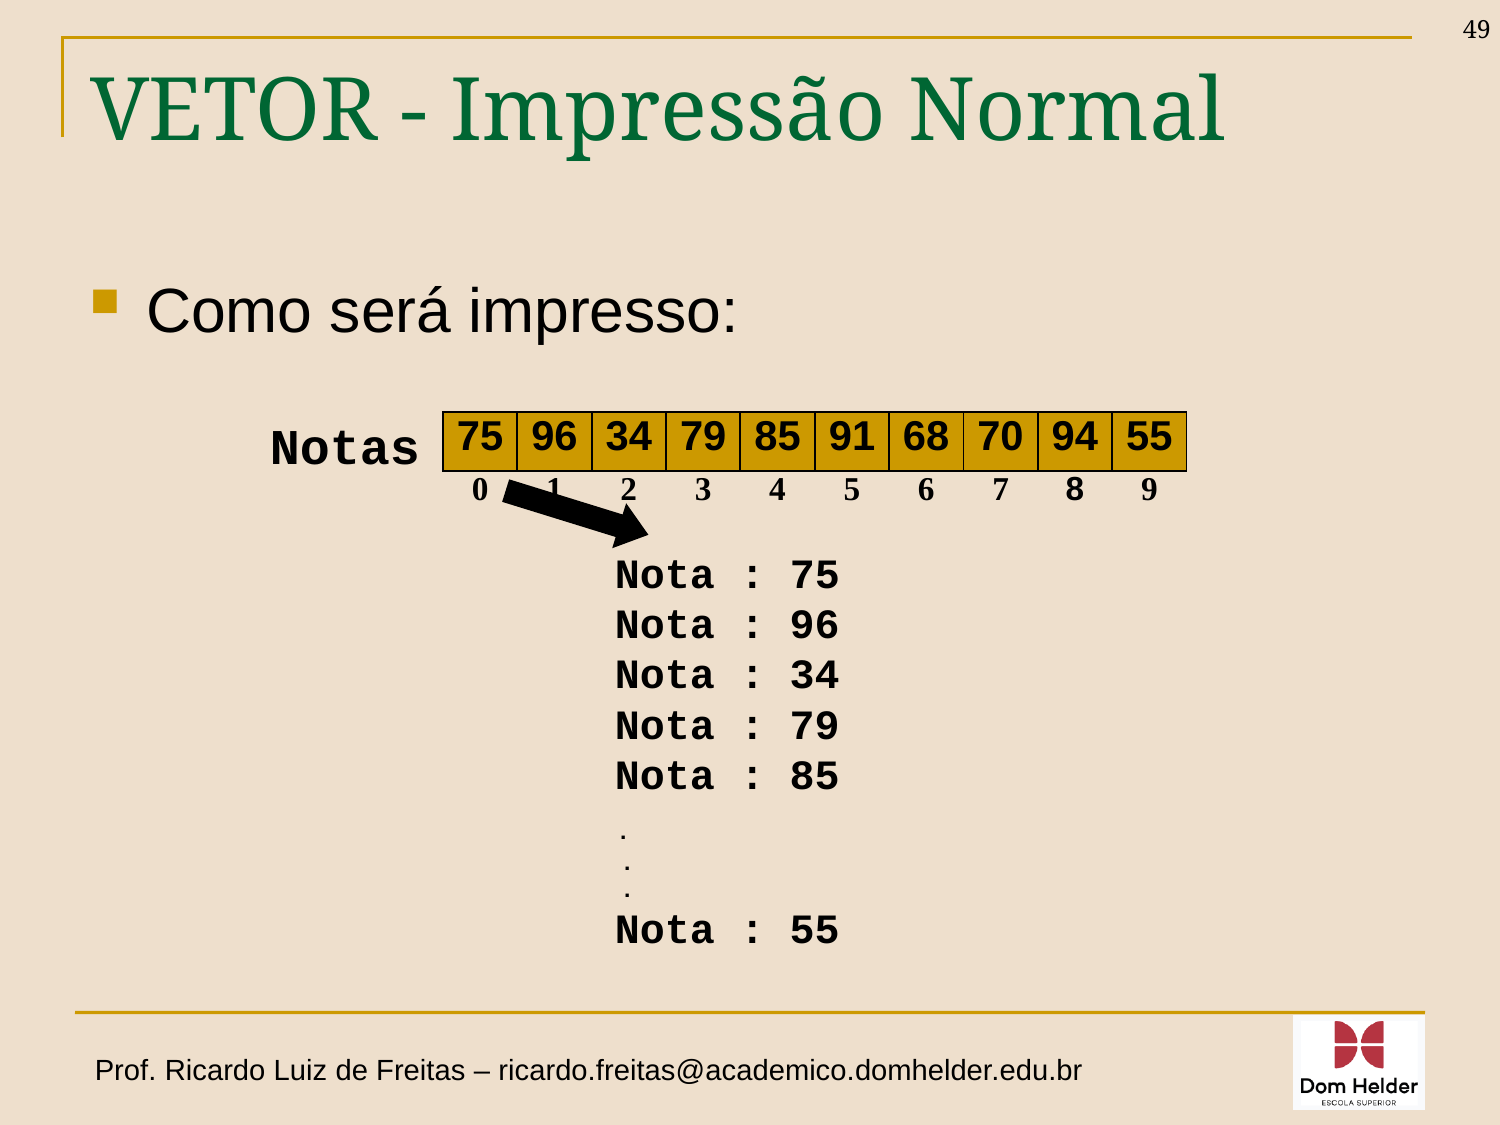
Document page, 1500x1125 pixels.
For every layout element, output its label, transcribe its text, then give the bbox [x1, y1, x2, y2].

table_header 68 [890, 413, 963, 470]
table_header 91 [816, 413, 888, 470]
table_header 85 [741, 413, 814, 470]
table_cell 7 [963, 472, 1038, 542]
table_cell 3 [666, 472, 740, 542]
title VETOR - Impressão Normal [75, 45, 1500, 233]
table_header 94 [1039, 413, 1111, 470]
table_header 34 [593, 413, 665, 470]
table_cell 1 [517, 472, 592, 542]
table_cell 4 [740, 472, 815, 542]
table_header 75 [444, 413, 516, 470]
table_cell 5 [815, 472, 889, 542]
table_header 79 [667, 413, 739, 470]
table_cell 0 [443, 472, 517, 542]
table_cell 6 [889, 472, 963, 542]
table_header 96 [518, 413, 591, 470]
slide_number 49 [1392, 0, 1500, 55]
table_cell 8 [1038, 472, 1112, 542]
table_cell 2 [592, 472, 666, 542]
picture [1293, 1015, 1425, 1110]
table_header 70 [964, 413, 1037, 470]
text_box Como será impresso: Notas Nota : 75 Nota : 96 Nota : 34 Nota : 79 Nota : 85 . . . Nota : 55 [74, 262, 1425, 1006]
table_header 55 [1113, 413, 1186, 470]
table_cell 9 [1112, 472, 1186, 542]
